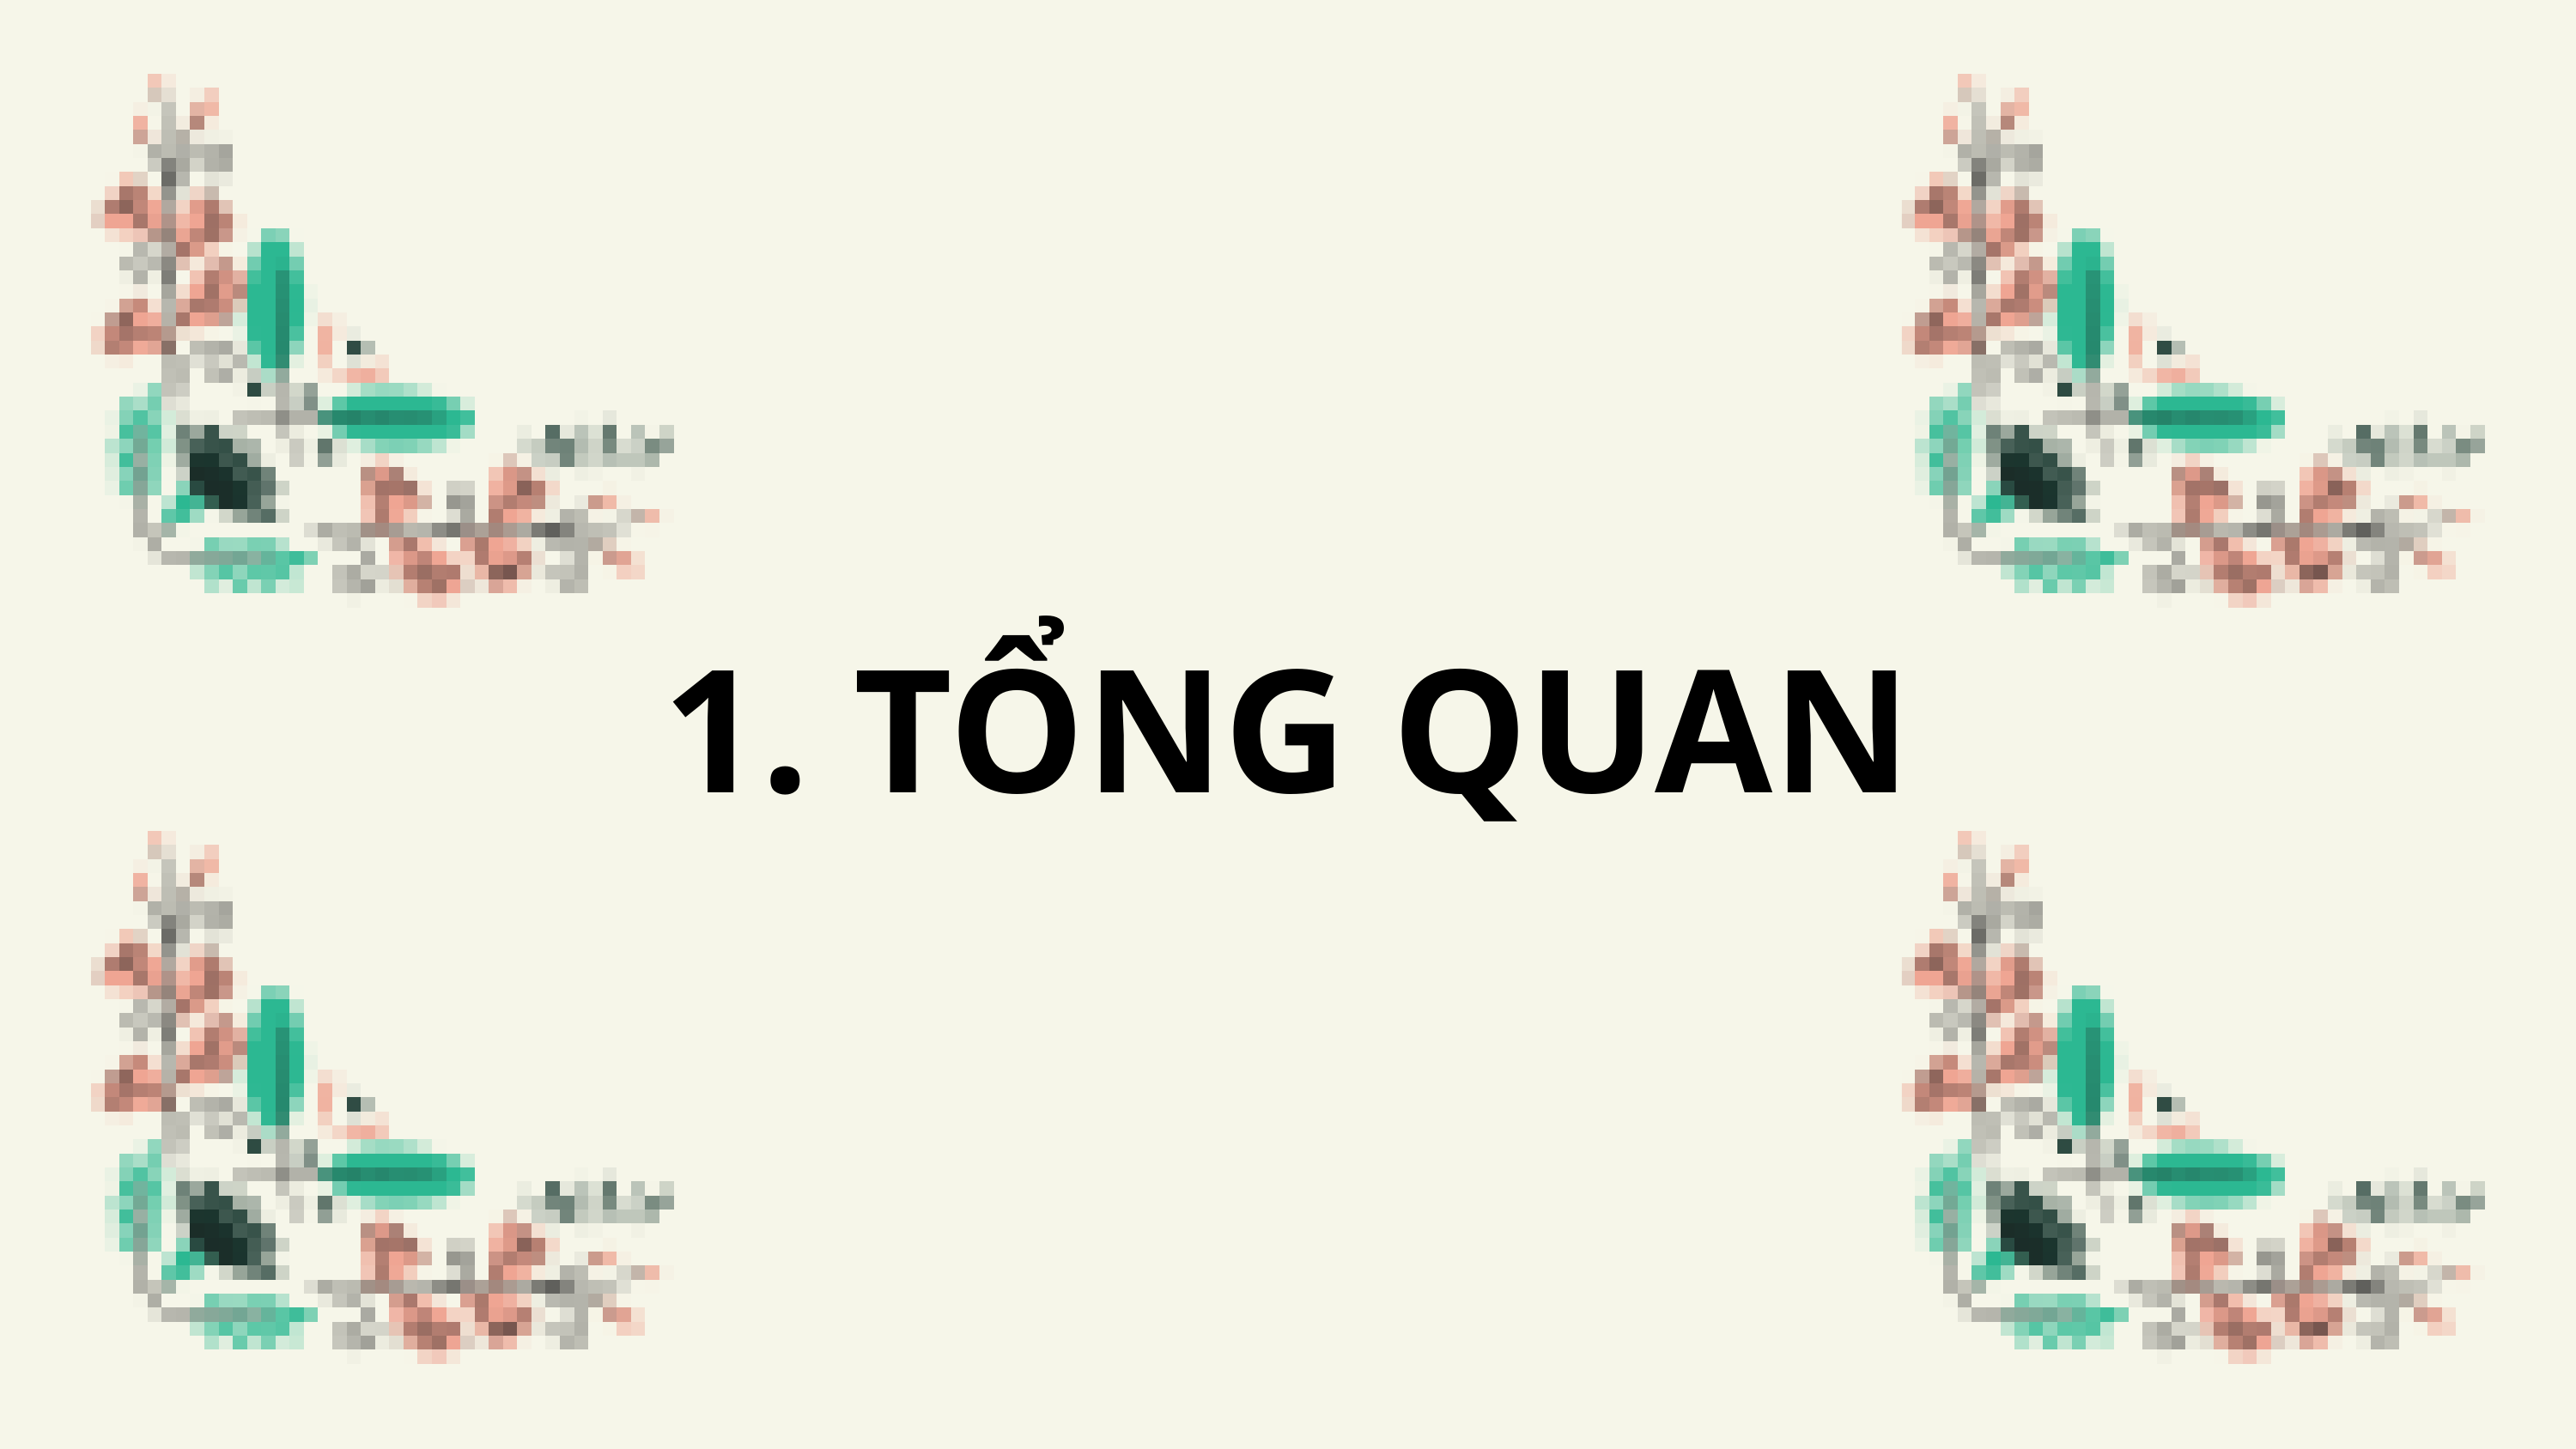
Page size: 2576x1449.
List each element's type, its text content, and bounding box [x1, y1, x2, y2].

text_box [91, 60, 675, 608]
text_box [91, 817, 675, 1364]
text_box [1901, 817, 2485, 1364]
text_box 1. TỔNG QUAN [556, 621, 2020, 827]
text_box [1901, 60, 2485, 608]
